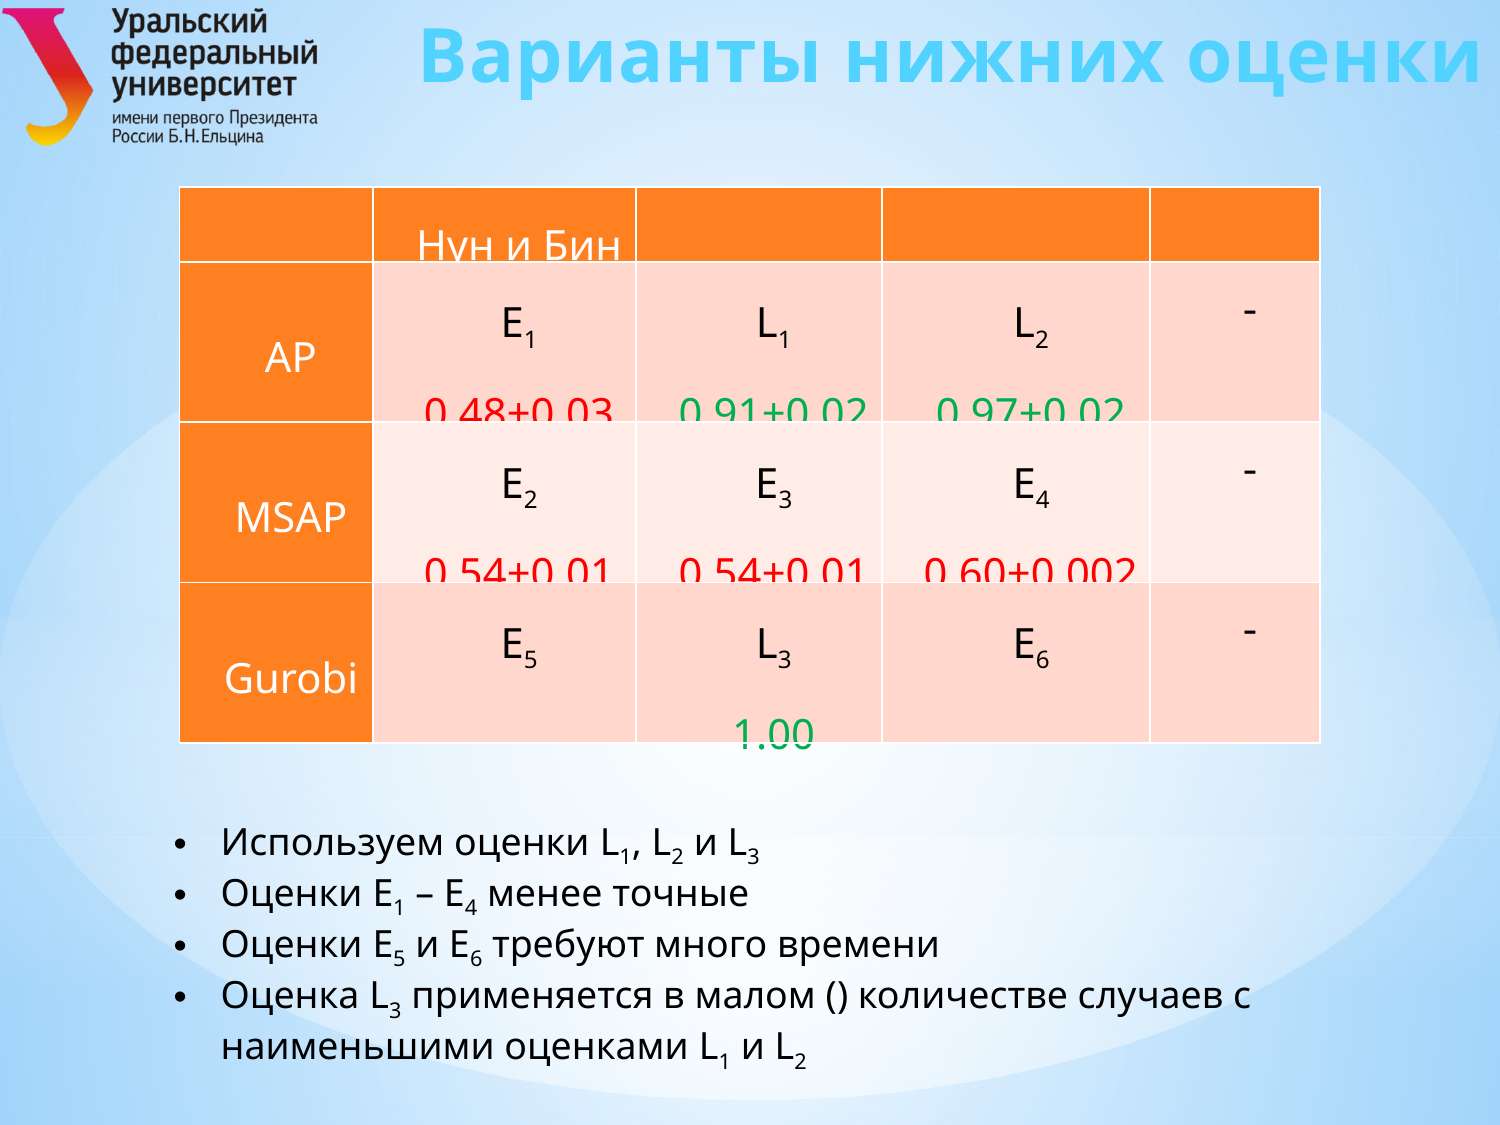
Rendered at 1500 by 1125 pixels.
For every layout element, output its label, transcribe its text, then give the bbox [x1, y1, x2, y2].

picture [0, 0, 337, 154]
text_box Варианты нижних оценки [338, 0, 1500, 105]
